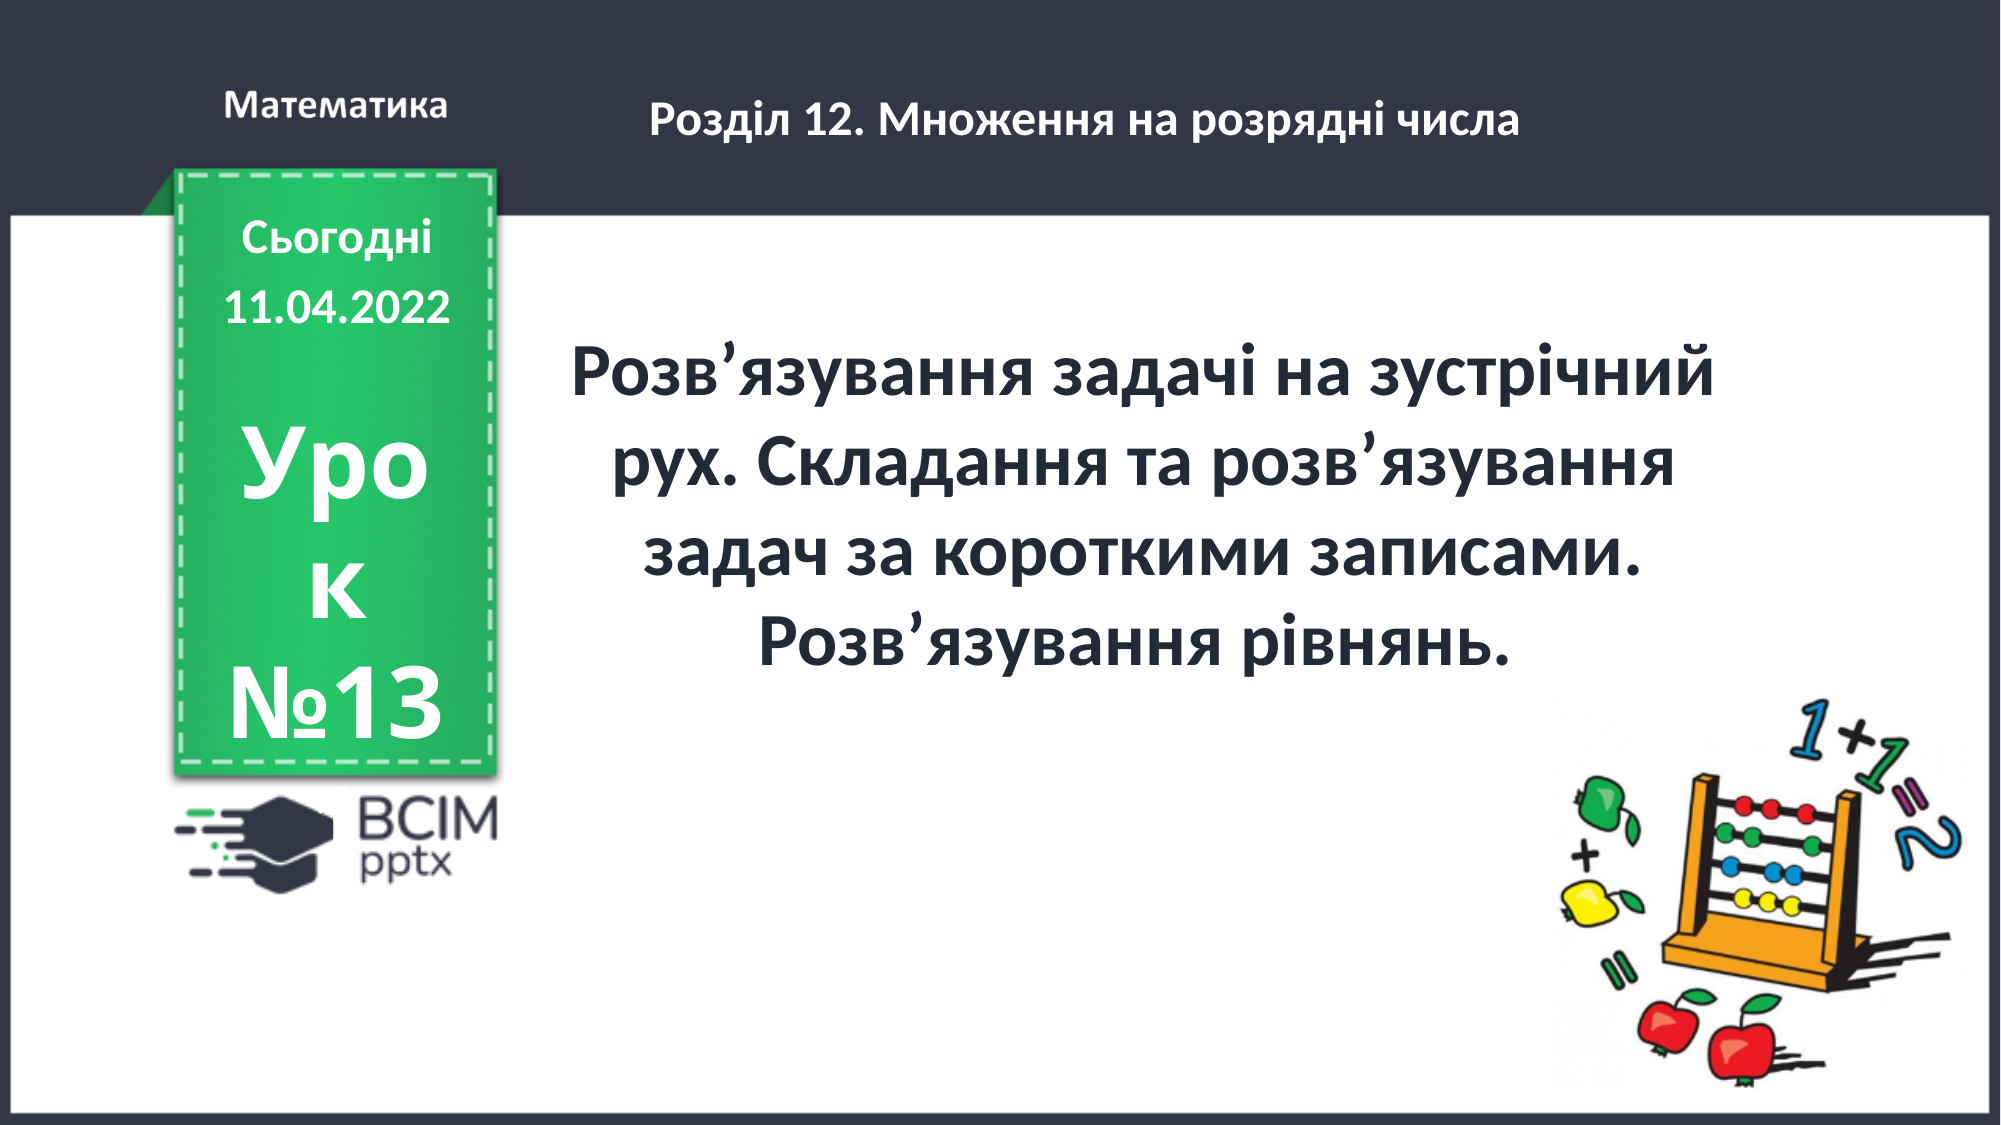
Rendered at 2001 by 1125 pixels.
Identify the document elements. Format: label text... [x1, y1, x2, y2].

picture [0, 0, 2001, 1125]
text_box Урок №131 [206, 391, 467, 887]
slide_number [206, 272, 467, 334]
text_box Розділ 12. Множення на розрядні числа [534, 77, 1773, 153]
text_box Розв’язування задачі на зустрічний рух. Складання та розв’язування задач за короткими записами. Розв’язування рівнянь. [533, 312, 1755, 688]
text_box Сьогодні [227, 196, 477, 272]
